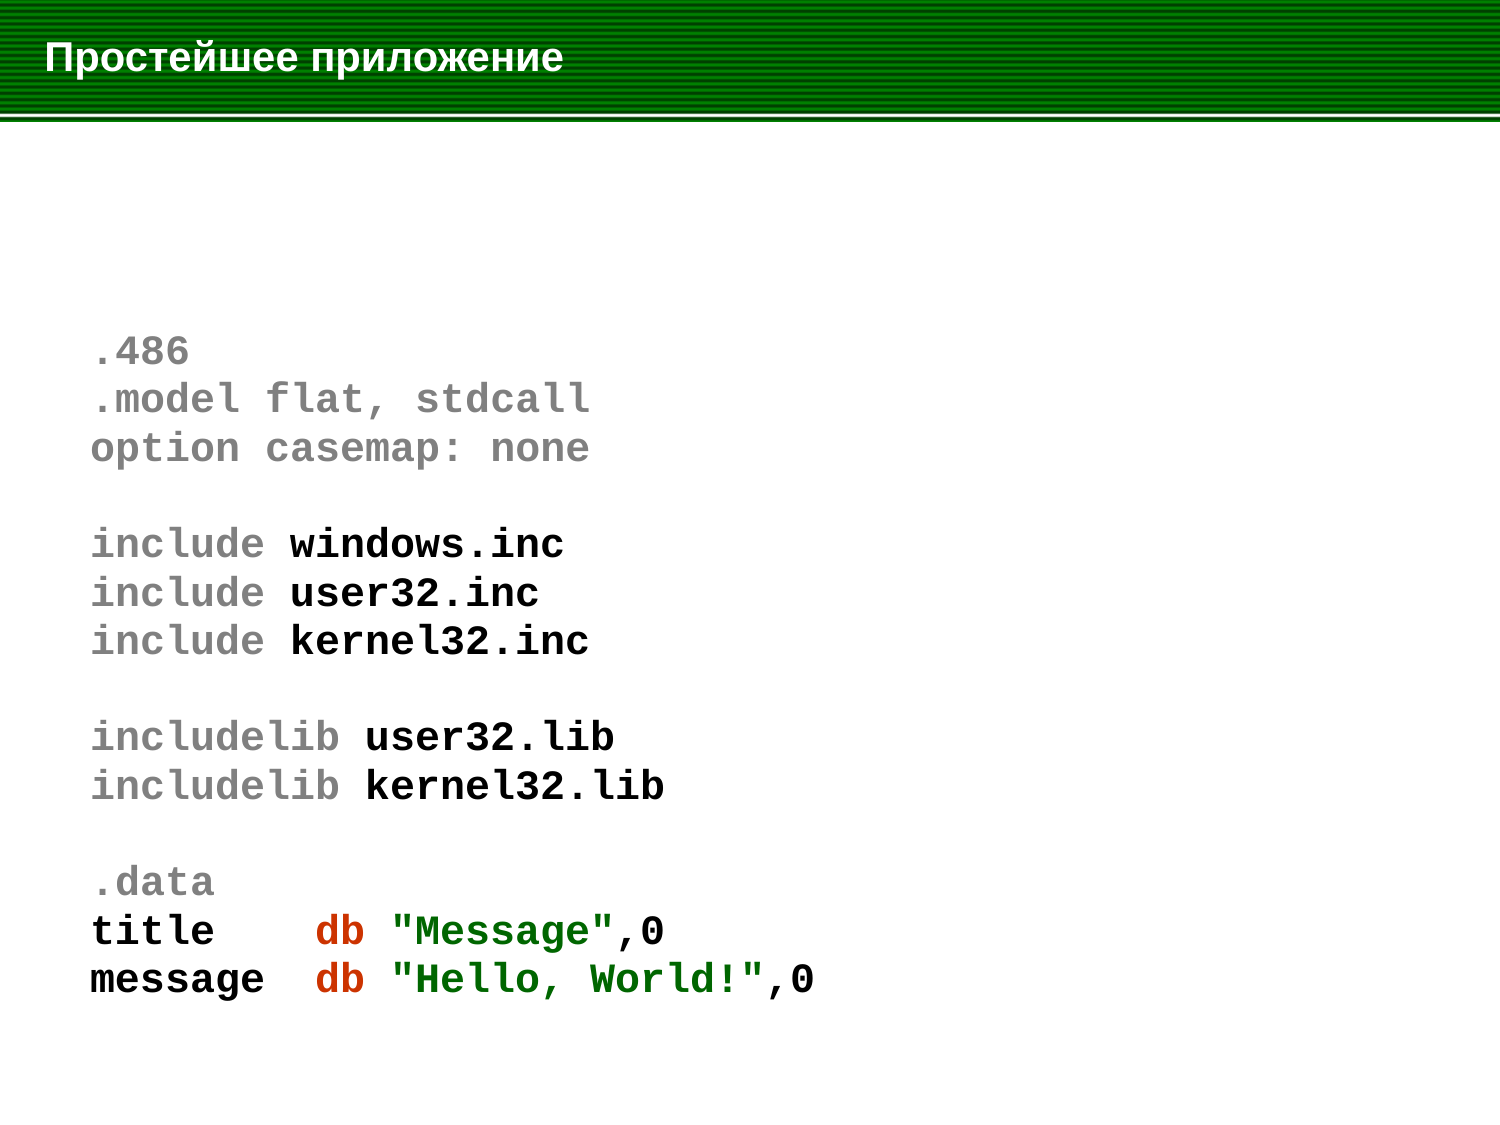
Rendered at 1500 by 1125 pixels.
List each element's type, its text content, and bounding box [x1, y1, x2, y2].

title Простейшее приложение [29, 19, 1471, 91]
list .486 .model flat, stdcall option casemap: none include windows.inc include user32.inc include kernel32.inc includelib user32.lib includelib kernel32.lib .data title db "Message",0 message db "Hello, World!",0 [75, 324, 845, 1035]
picture [0, 0, 1500, 122]
